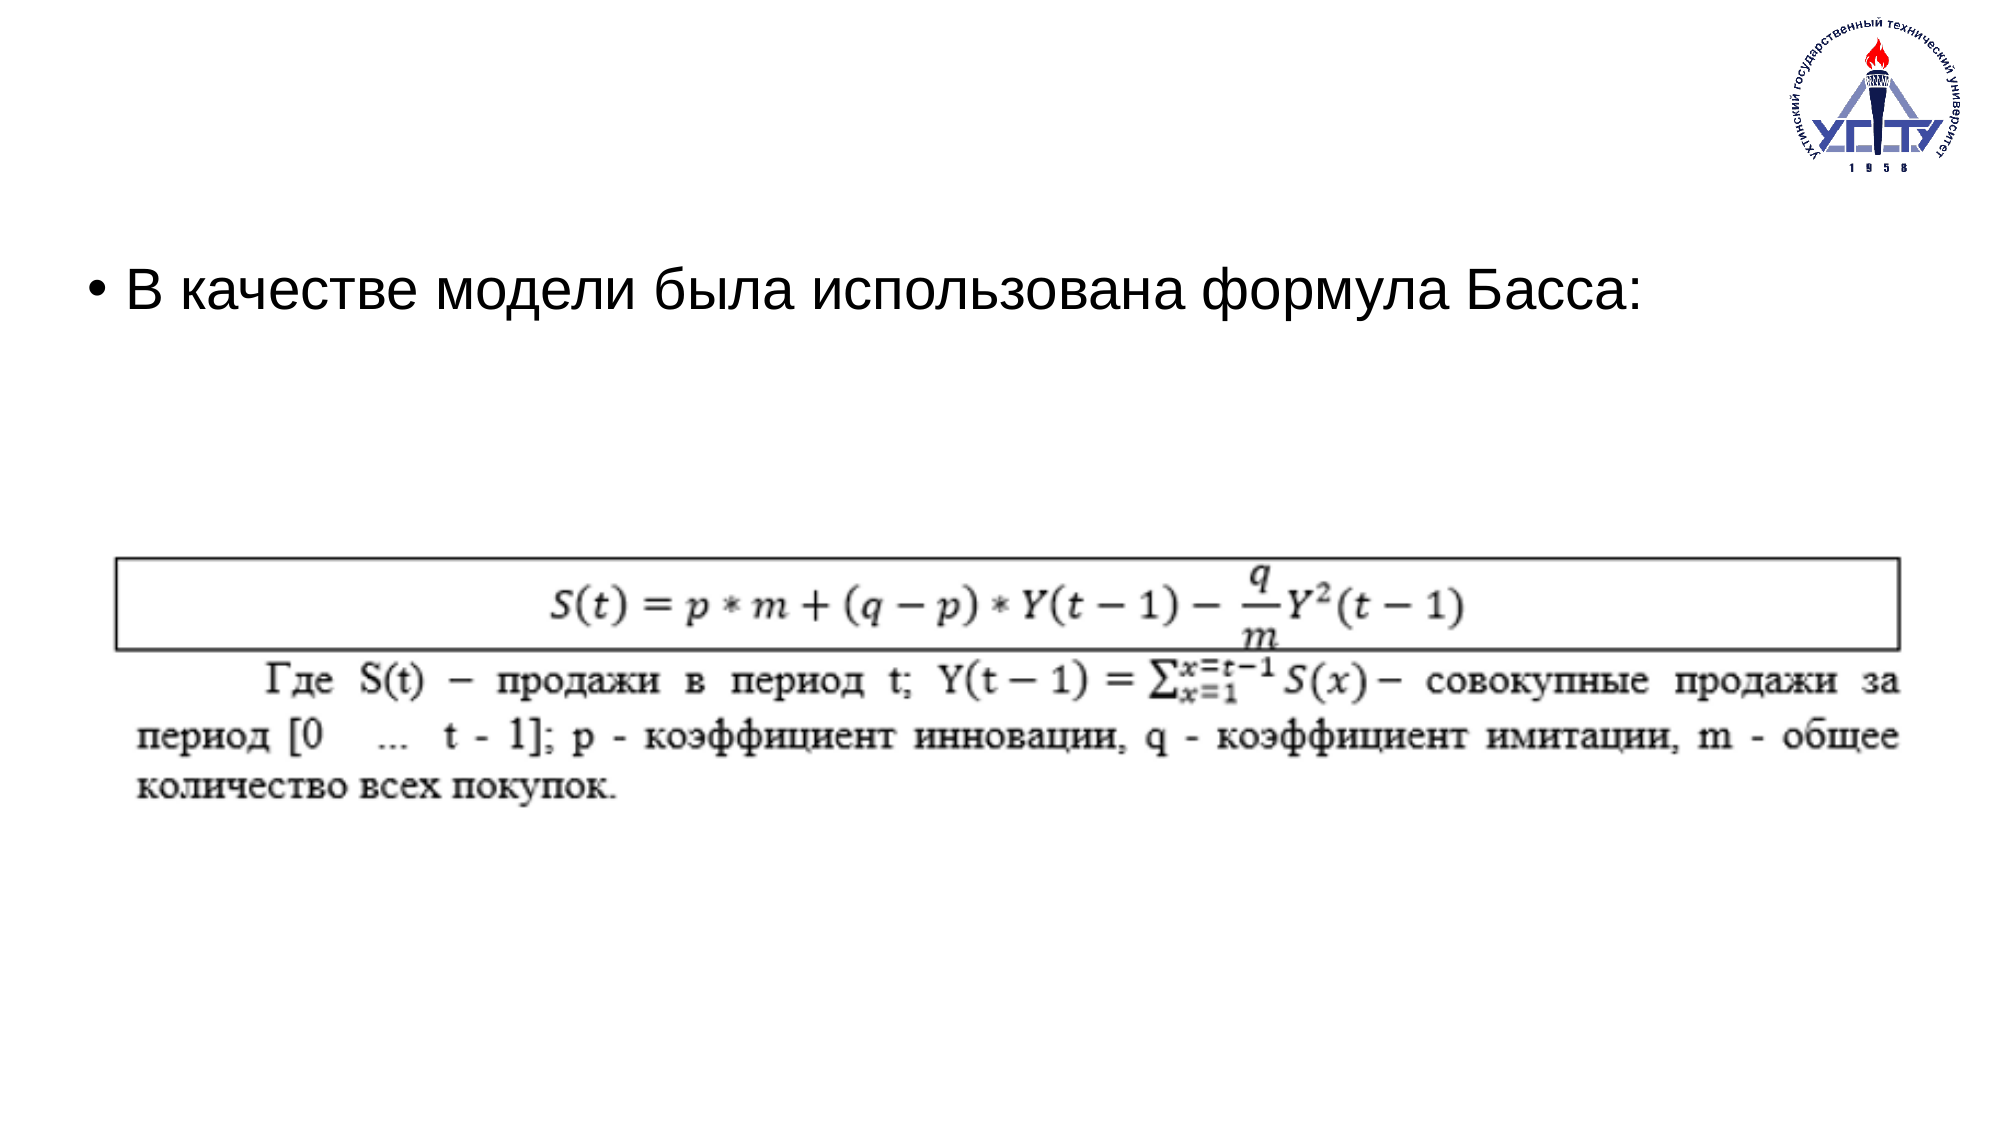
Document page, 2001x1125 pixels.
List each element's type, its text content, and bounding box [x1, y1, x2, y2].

subtitle В качестве модели была использована формула Басса: [87, 114, 1813, 466]
picture [24, 466, 1963, 855]
picture [1749, 7, 2000, 185]
